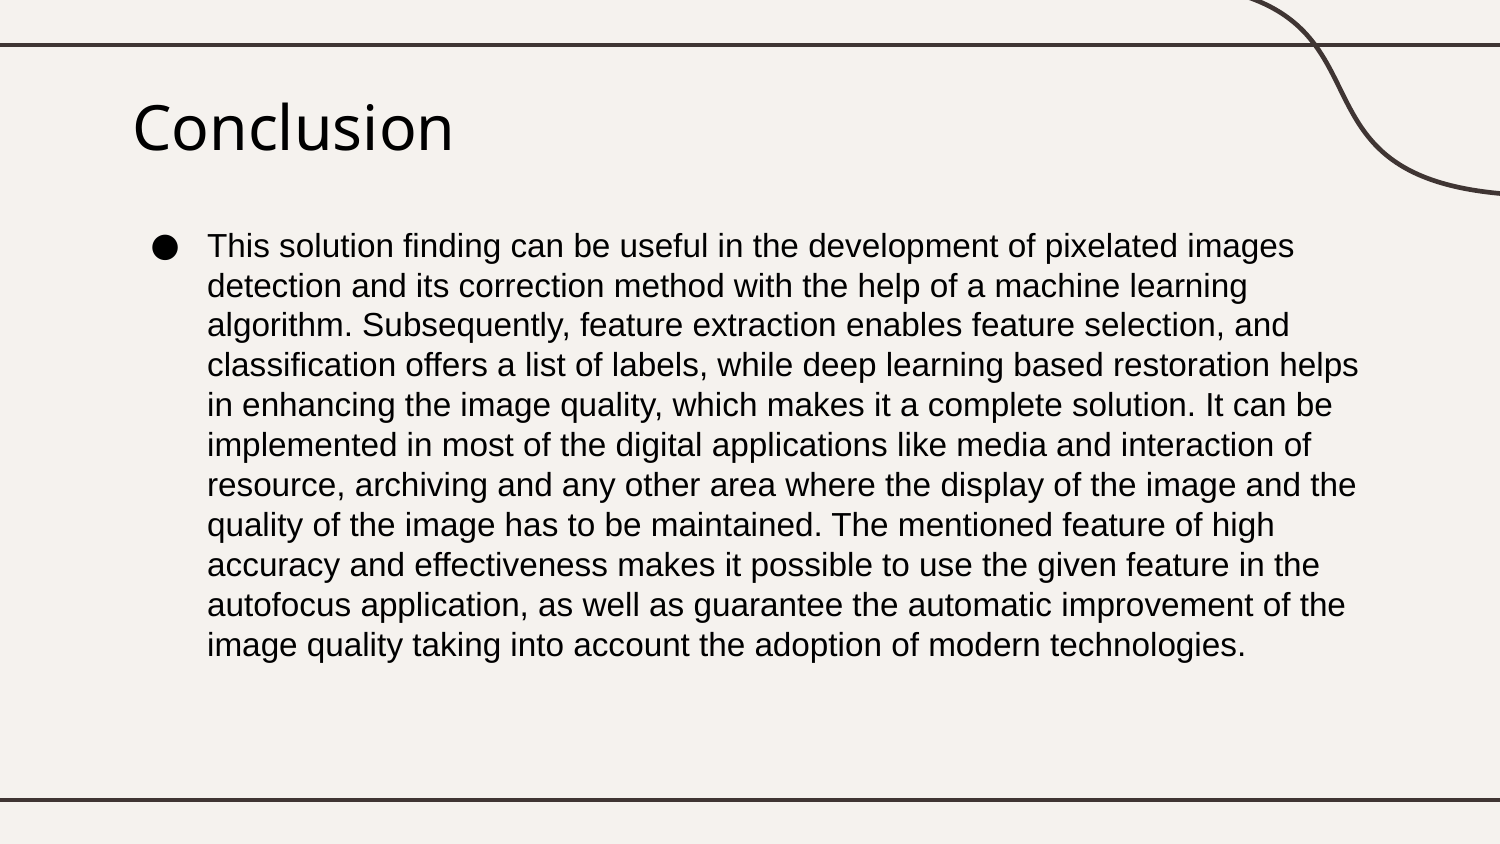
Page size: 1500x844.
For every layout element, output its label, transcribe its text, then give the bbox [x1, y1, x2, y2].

list This solution finding can be useful in the development of pixelated images detection and its correction method with the help of a machine learning algorithm. Subsequently, feature extraction enables feature selection, and classification offers a list of labels, while deep learning based restoration helps in enhancing the image quality, which makes it a complete solution. It can be implemented in most of the digital applications like media and interaction of resource, archiving and any other area where the display of the image and the quality of the image has to be maintained. The mentioned feature of high accuracy and effectiveness makes it possible to use the given feature in the autofocus application, as well as guarantee the automatic improvement of the image quality taking into account the adoption of modern technologies. [116, 208, 1383, 750]
title Conclusion [116, 72, 890, 167]
